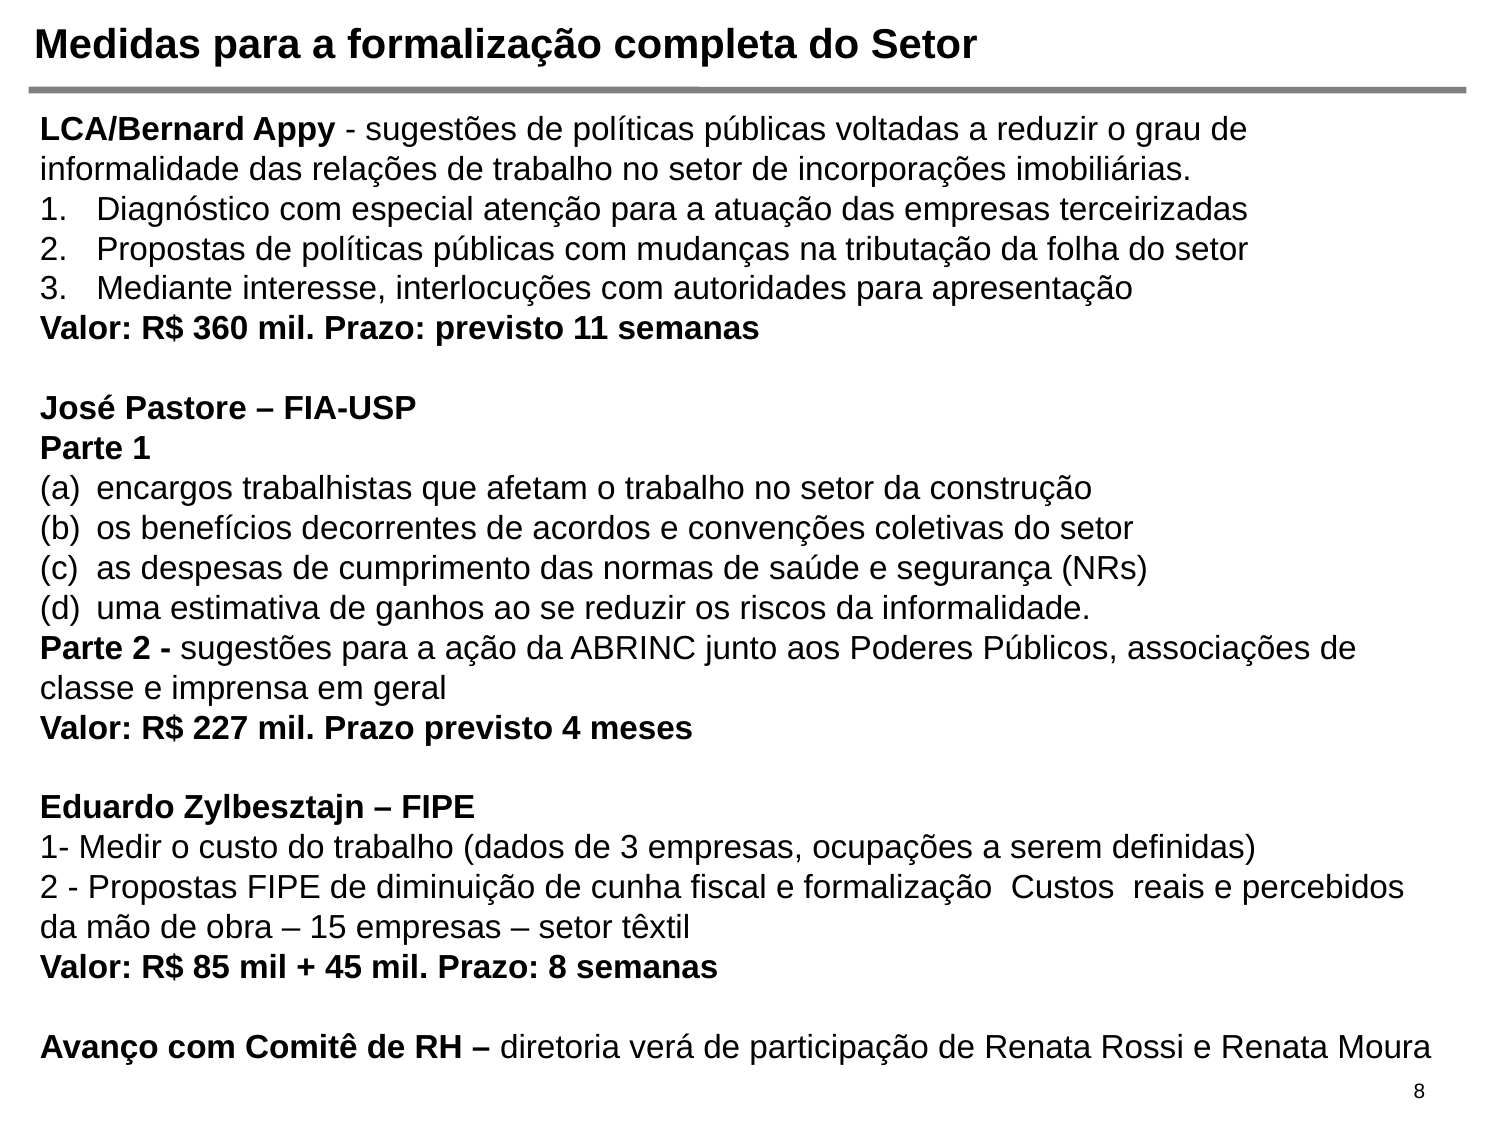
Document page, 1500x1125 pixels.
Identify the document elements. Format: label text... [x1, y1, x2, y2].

text_box LCA/Bernard Appy - sugestões de políticas públicas voltadas a reduzir o grau de informalidade das relações de trabalho no setor de incorporações imobiliárias. Diagnóstico com especial atenção para a atuação das empresas terceirizadas Propostas de políticas públicas com mudanças na tributação da folha do setor Mediante interesse, interlocuções com autoridades para apresentação Valor: R$ 360 mil. Prazo: previsto 11 semanas José Pastore – FIA-USP Parte 1 encargos trabalhistas que afetam o trabalho no setor da construção os benefícios decorrentes de acordos e convenções coletivas do setor as despesas de cumprimento das normas de saúde e segurança (NRs) uma estimativa de ganhos ao se reduzir os riscos da informalidade. Parte 2 - sugestões para a ação da ABRINC junto aos Poderes Públicos, associações de classe e imprensa em geral Valor: R$ 227 mil. Prazo previsto 4 meses Eduardo Zylbesztajn – FIPE 1- Medir o custo do trabalho (dados de 3 empresas, ocupações a serem definidas) 2 - Propostas FIPE de diminuição de cunha fiscal e formalização Custos reais e percebidos da mão de obra – 15 empresas – setor têxtil Valor: R$ 85 mil + 45 mil. Prazo: 8 semanas Avanço com Comitê de RH – diretoria verá de participação de Renata Rossi e Renata Moura [29, 101, 1445, 1071]
title Medidas para a formalização completa do Setor [34, 22, 1461, 51]
text_box 8 [1074, 1077, 1425, 1103]
